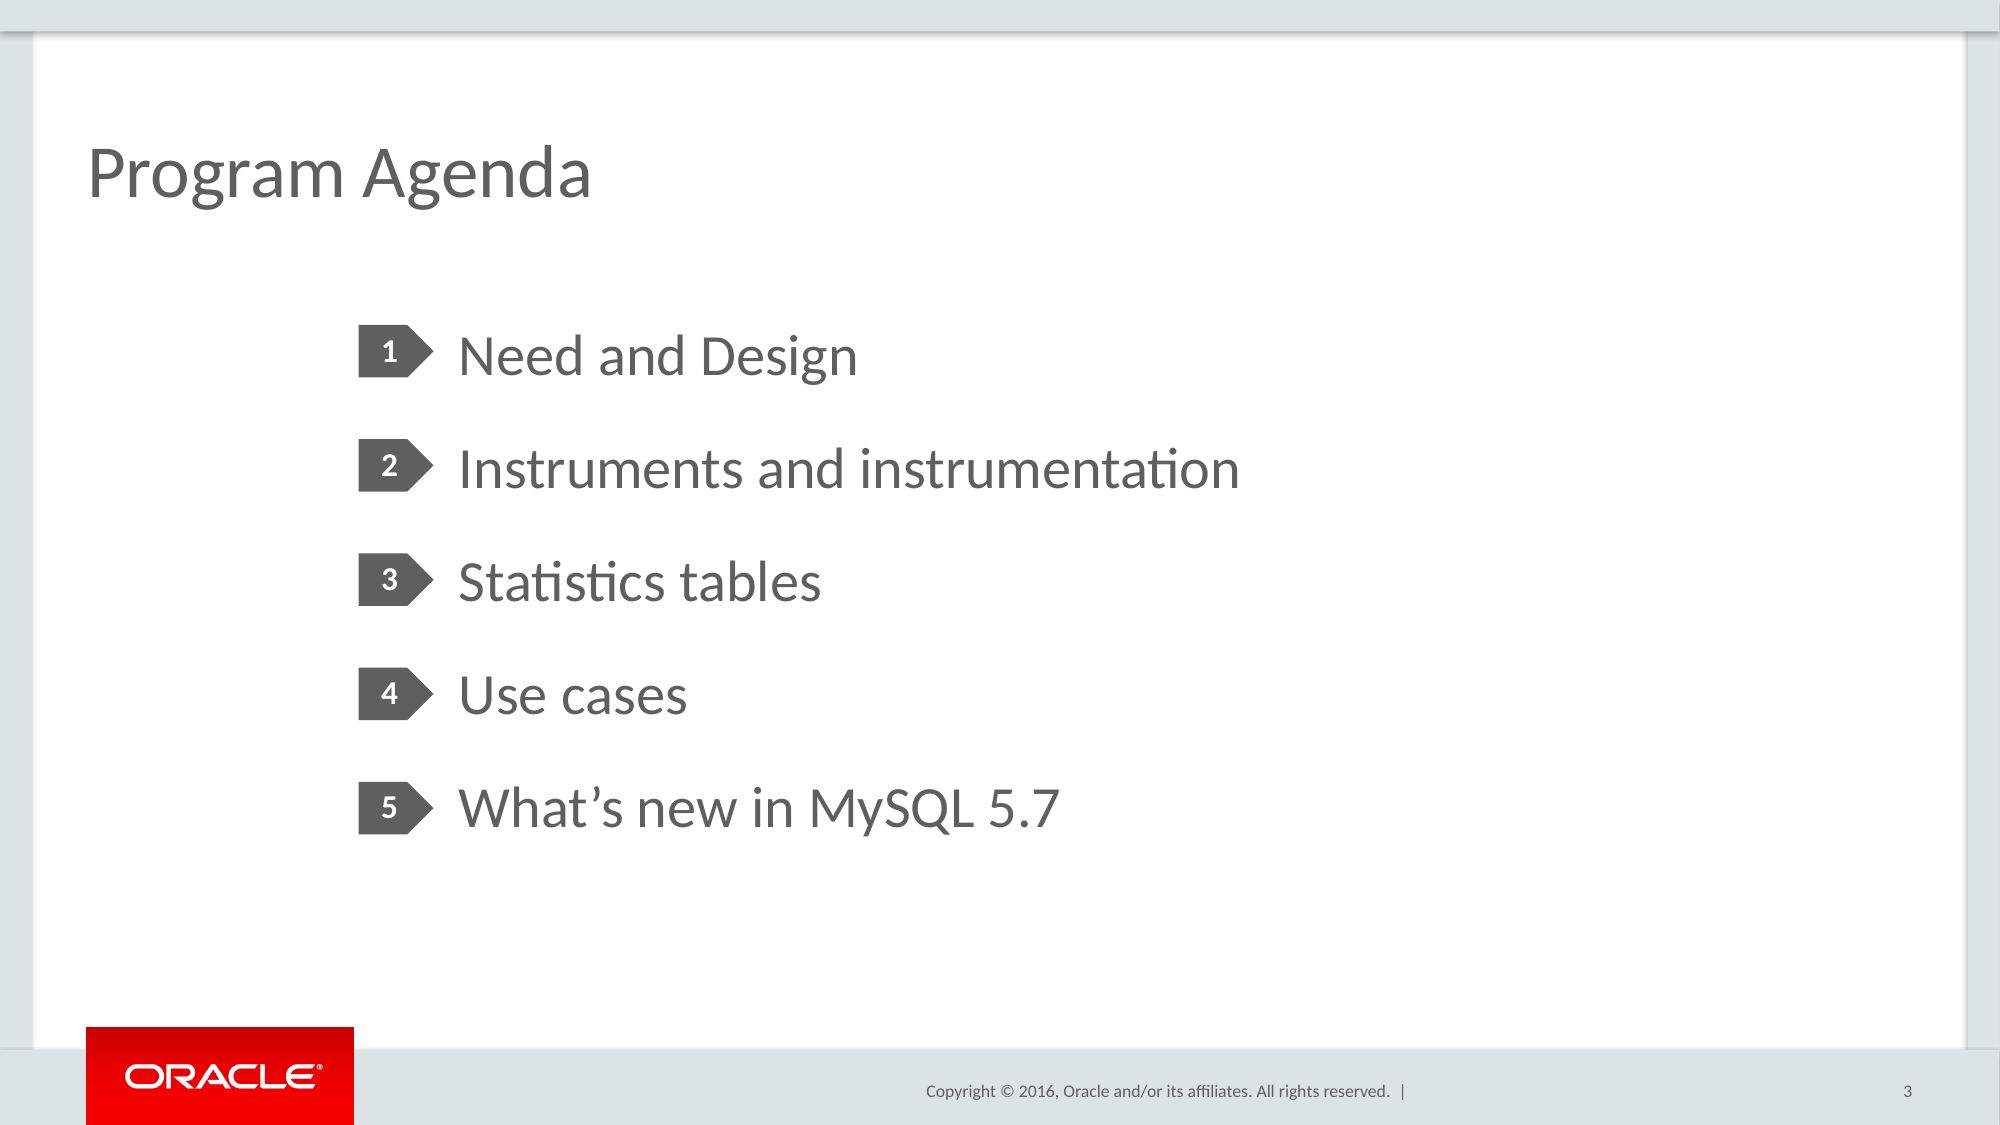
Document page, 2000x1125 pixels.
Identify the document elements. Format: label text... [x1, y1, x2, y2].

text_box 5 [356, 779, 437, 837]
text_box 1 [356, 322, 437, 380]
text_box 4 [356, 665, 437, 723]
list Need and Design Instruments and instrumentation Statistics tables Use cases What’s new in MySQL 5.7 [458, 324, 1913, 975]
text_box 3 [356, 551, 437, 609]
text_box 2 [356, 437, 437, 494]
slide_number 3 [1849, 1075, 1913, 1106]
picture [86, 1027, 354, 1125]
title Program Agenda [87, 66, 1913, 213]
